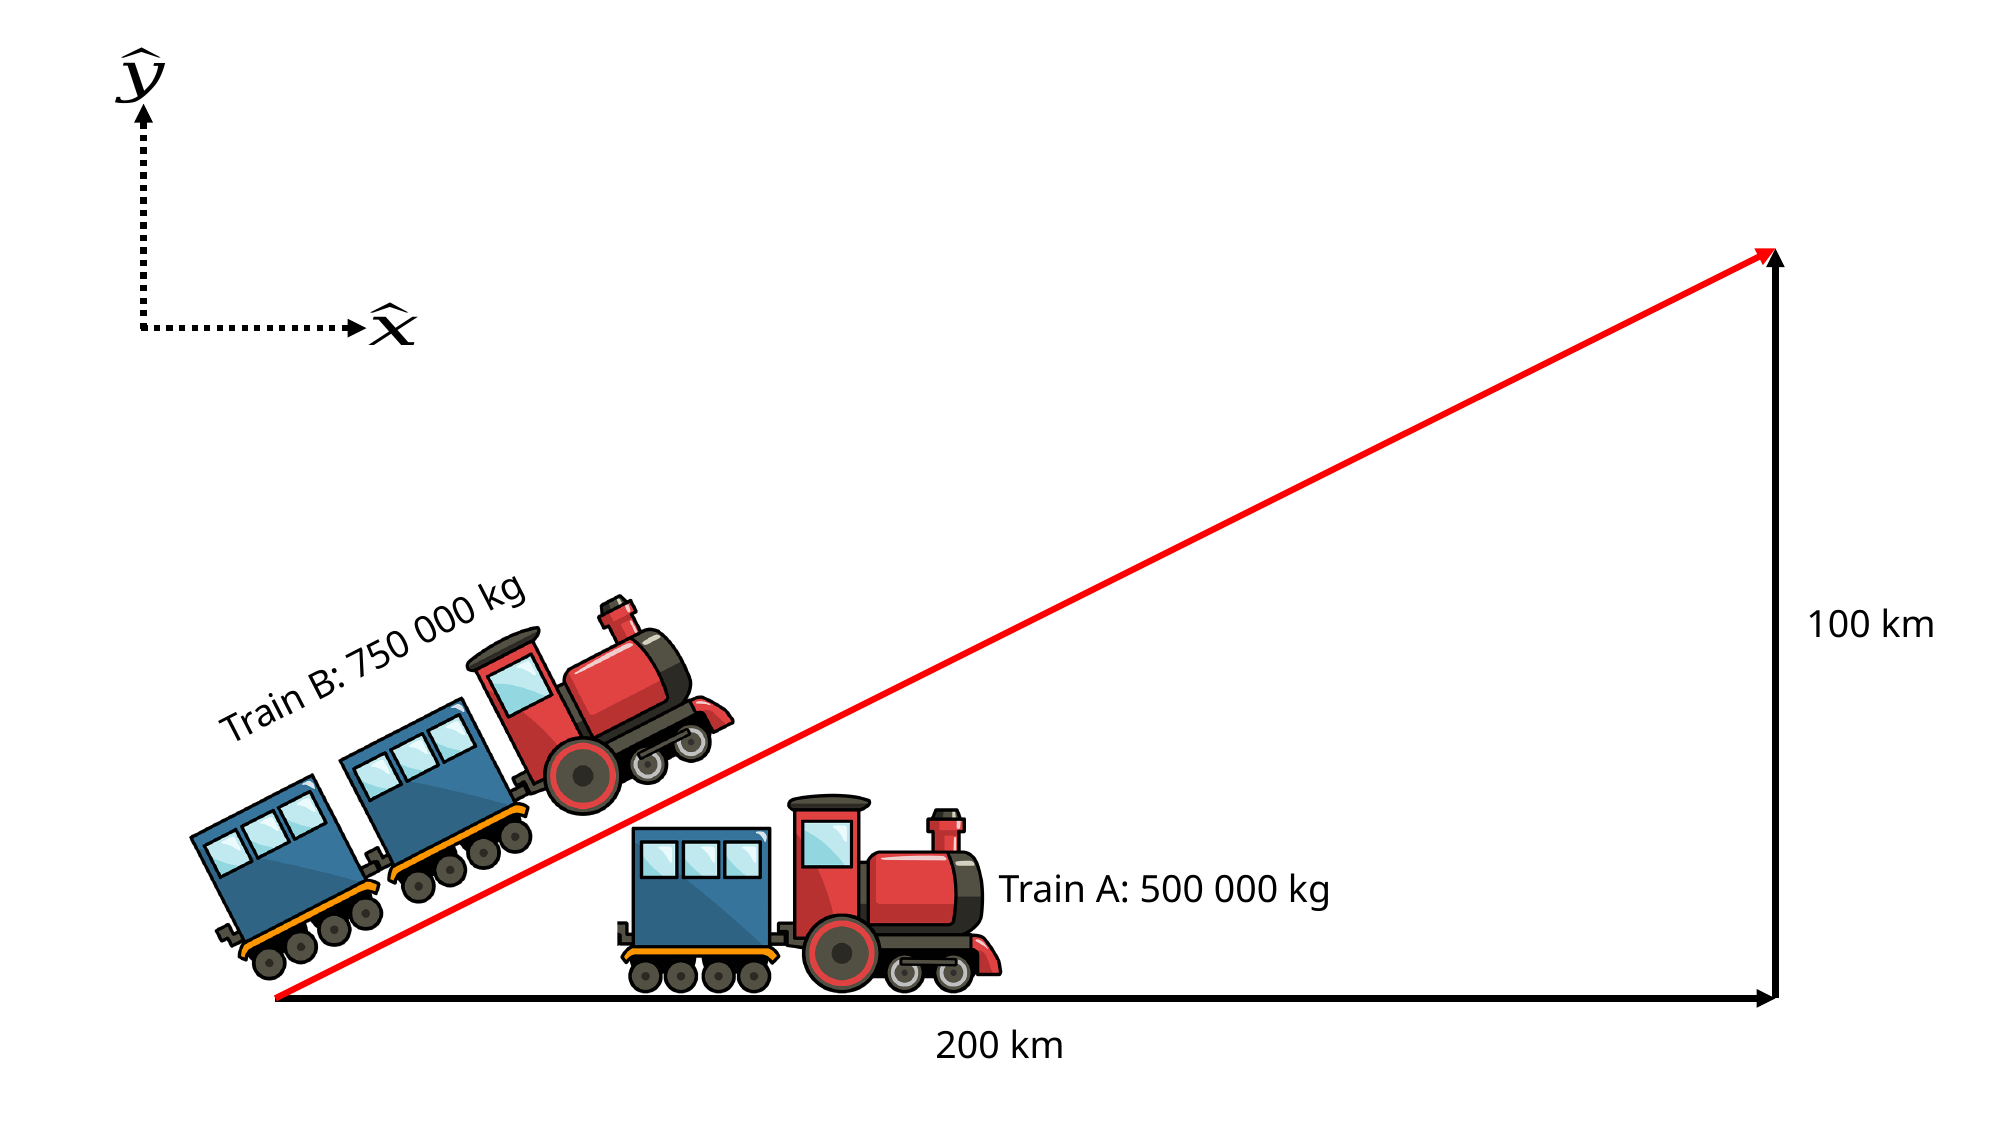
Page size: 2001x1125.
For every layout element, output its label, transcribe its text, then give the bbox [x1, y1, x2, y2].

text_box 200 km [920, 1013, 1080, 1074]
text_box 100 km [1791, 593, 1951, 653]
picture [128, 631, 1011, 1030]
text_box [274, 247, 1776, 999]
